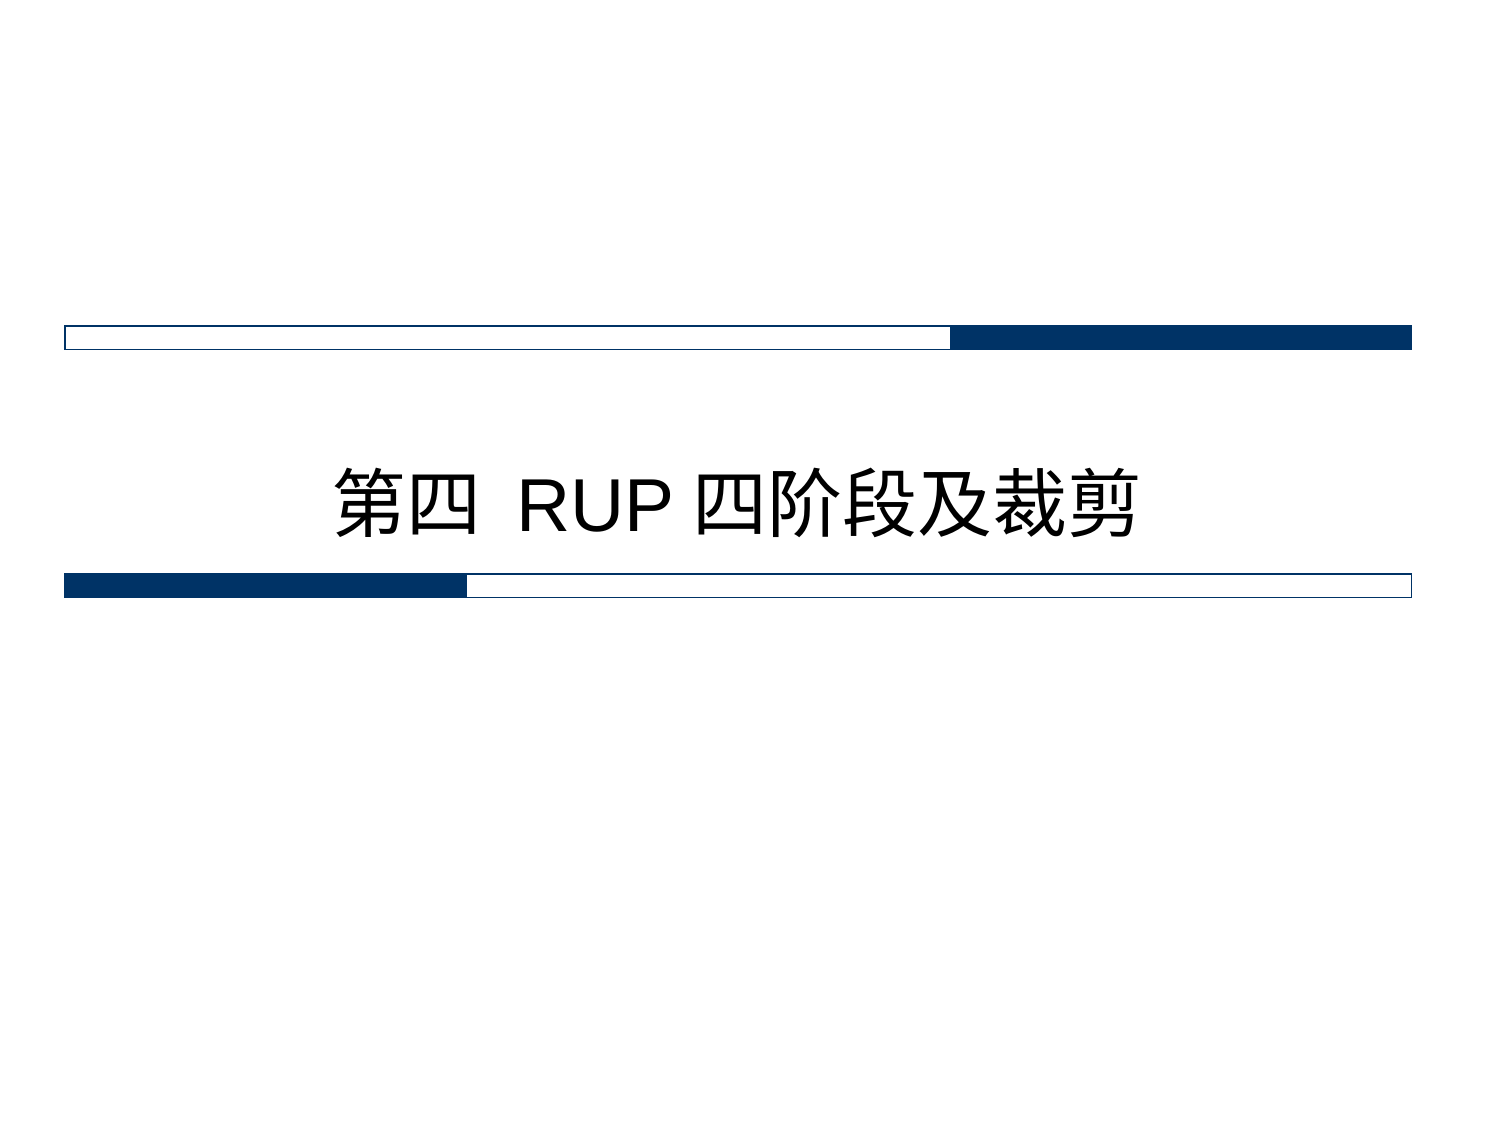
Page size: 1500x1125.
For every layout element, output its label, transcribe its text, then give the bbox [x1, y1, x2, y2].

title 第四 RUP四阶段及裁剪 [174, 395, 1300, 555]
